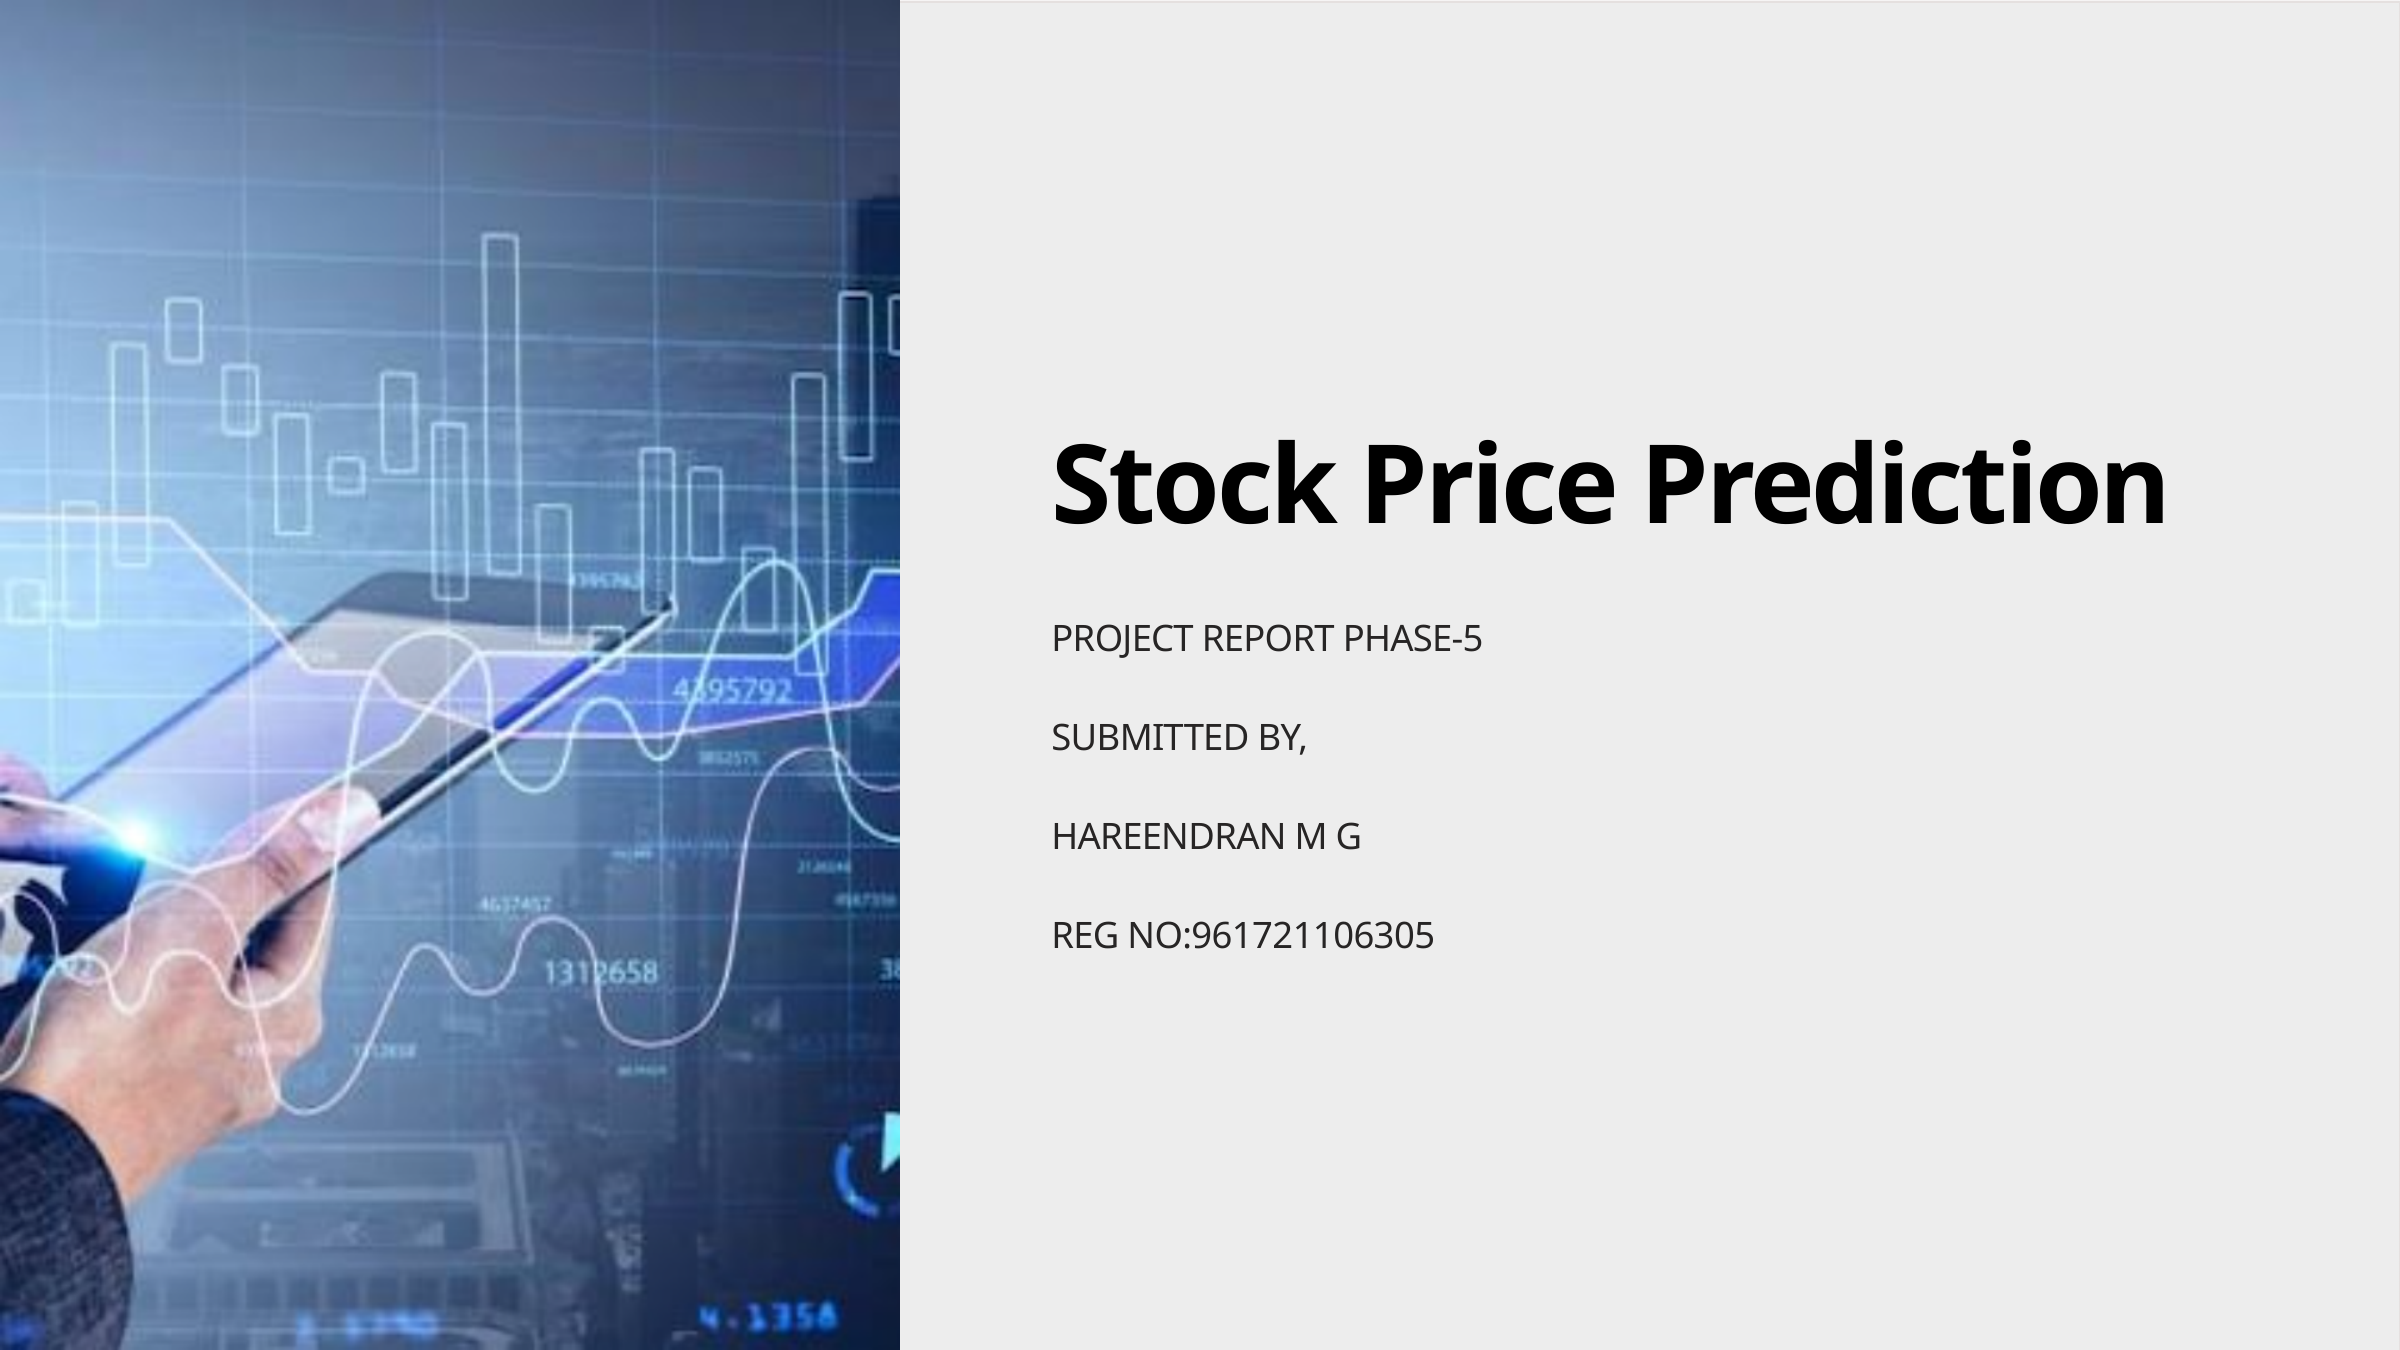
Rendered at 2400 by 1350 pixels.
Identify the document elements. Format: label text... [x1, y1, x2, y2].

text_box Stock Price Prediction [1036, 401, 2142, 538]
text_box SUBMITTED BY, [1036, 691, 2264, 751]
text_box PROJECT REPORT PHASE-5 [1036, 592, 2264, 651]
text_box [900, 1, 2400, 1350]
text_box HAREENDRAN M G [1036, 791, 2264, 850]
picture [0, 0, 900, 1350]
text_box REG NO:961721106305 [1036, 890, 2264, 949]
